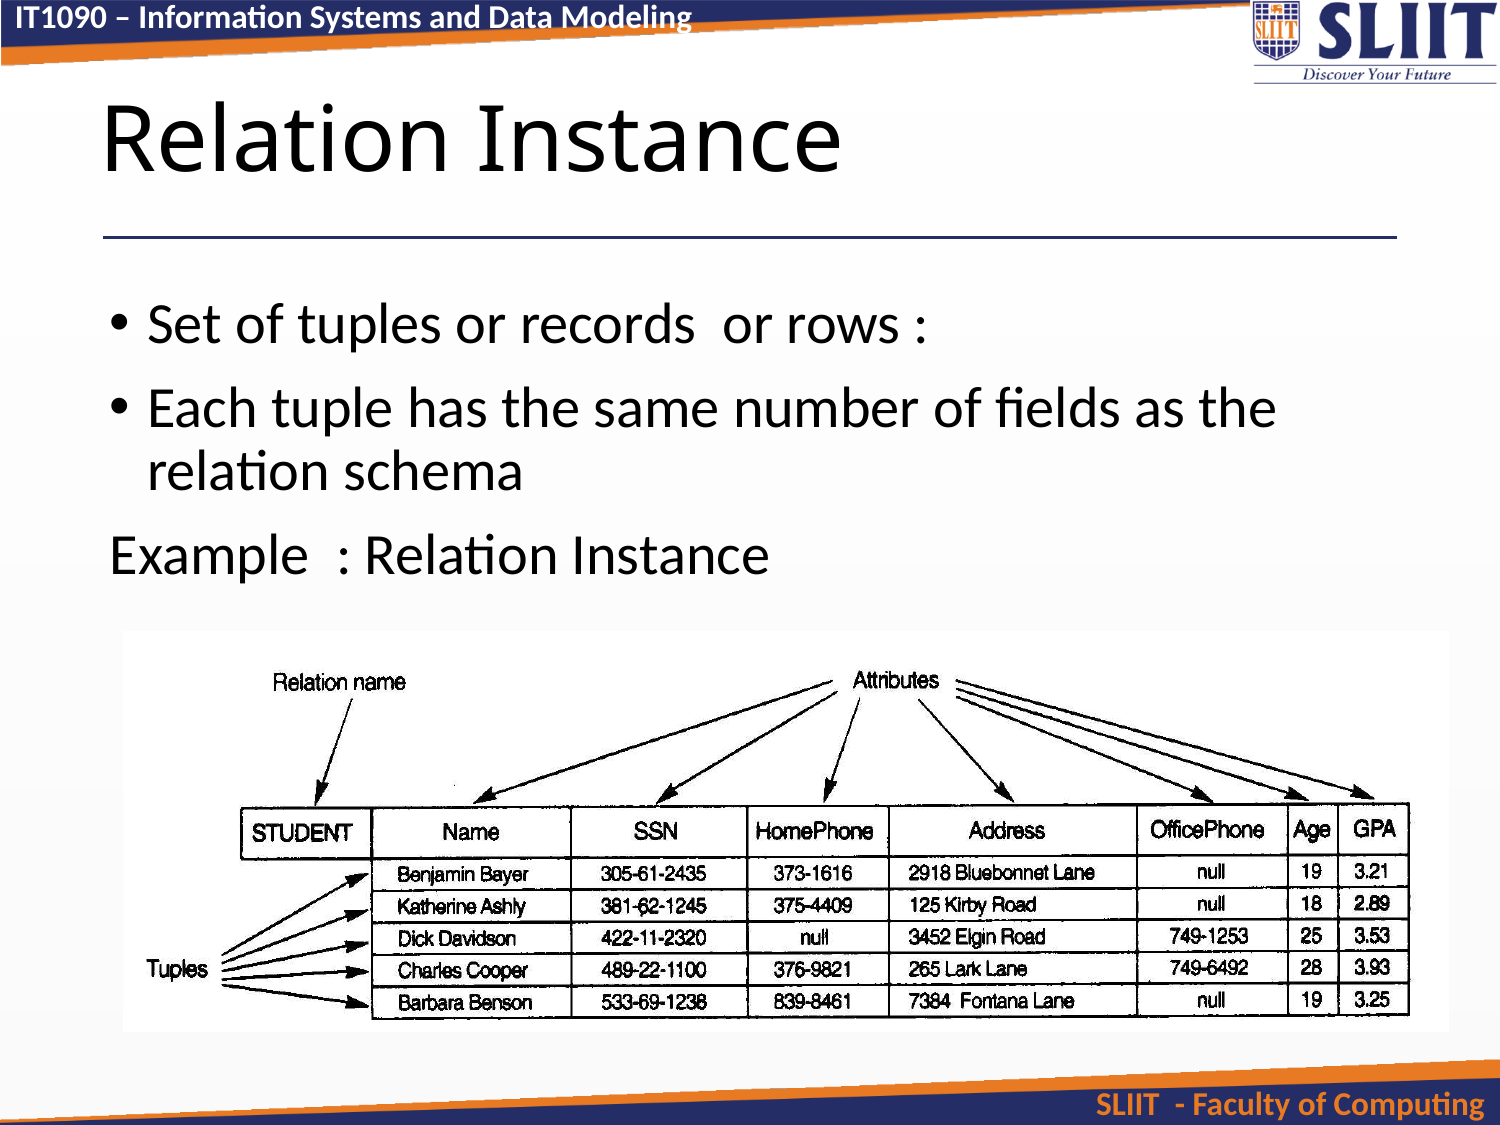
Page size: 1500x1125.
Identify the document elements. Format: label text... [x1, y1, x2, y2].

list Set of tuples or records or rows : Each tuple has the same number of fields as the relation schema Example : Relation Instance [94, 286, 1400, 954]
picture [2, 2, 1249, 75]
title Relation Instance [84, 35, 1132, 248]
picture [1250, 0, 1500, 84]
picture [0, 1050, 1500, 1125]
picture [123, 631, 1449, 1032]
